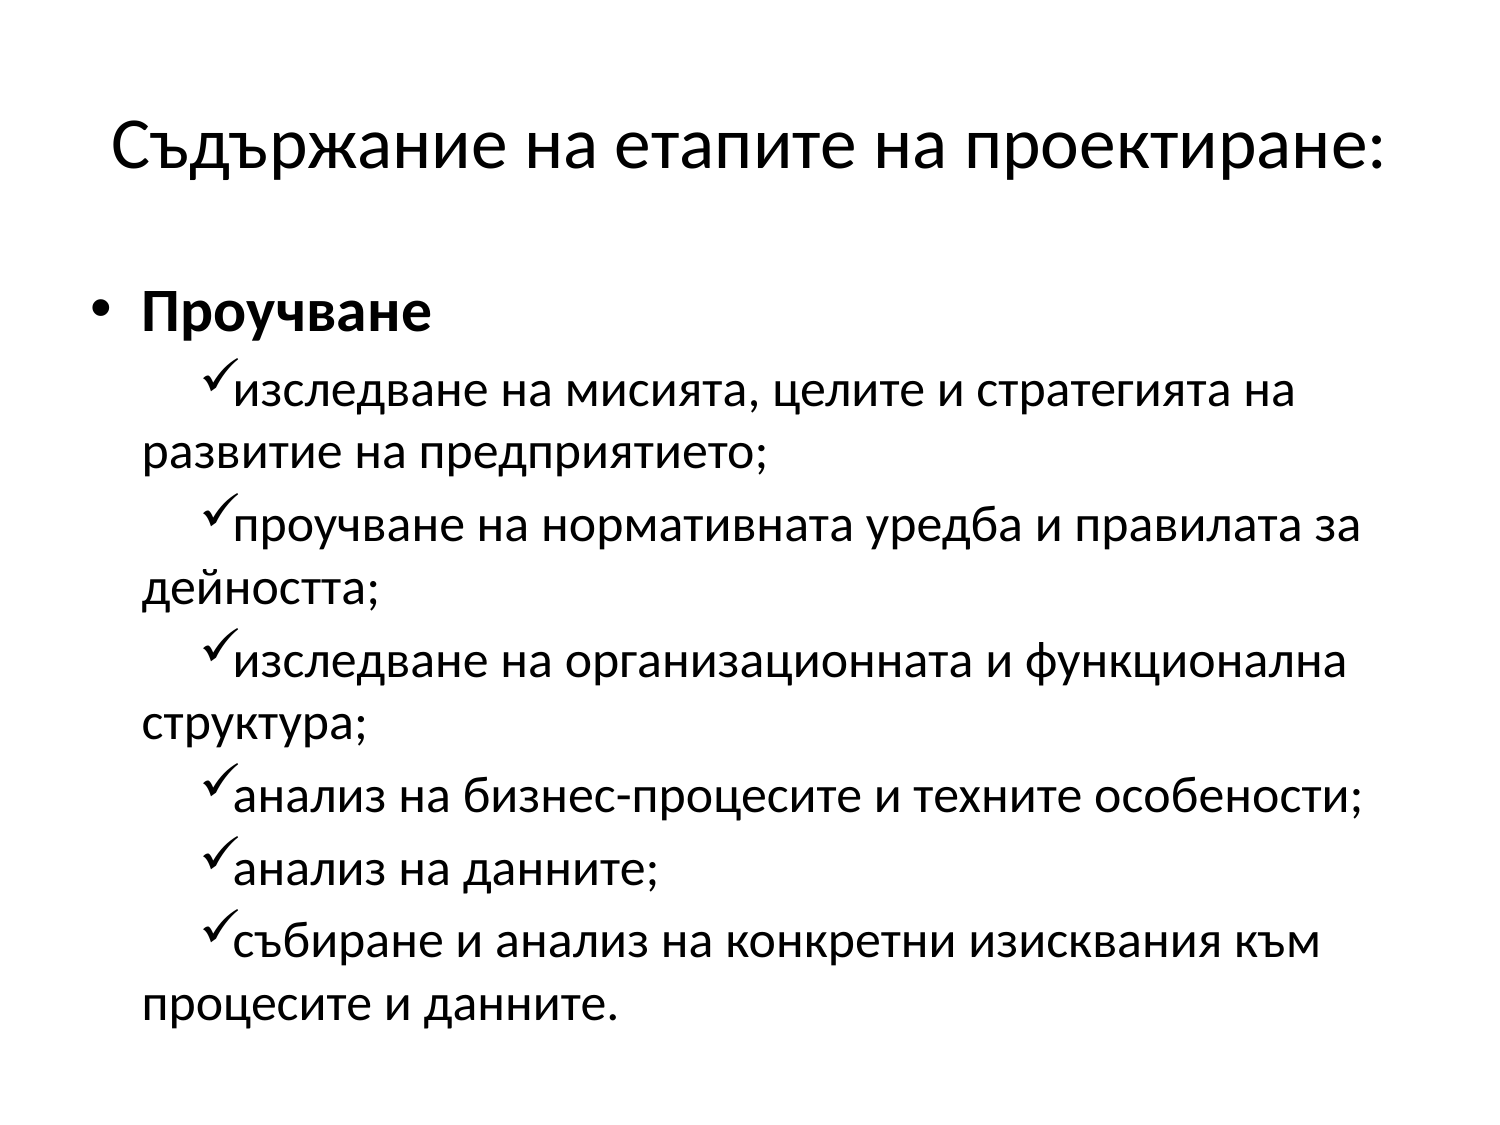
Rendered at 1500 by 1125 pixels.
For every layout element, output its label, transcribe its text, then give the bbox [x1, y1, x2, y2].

title Съдържание на етапите на проектиране: [75, 45, 1425, 233]
list Проучване изследване на мисията, целите и стратегията на развитие на предприятието; проучване на нормативната уредба и правилата за дейността; изследване на организационната и функционална структура; анализ на бизнес-процесите и техните особености; анализ на данните; събиране и анализ на конкретни изисквания към процесите и данните. [75, 262, 1425, 1047]
